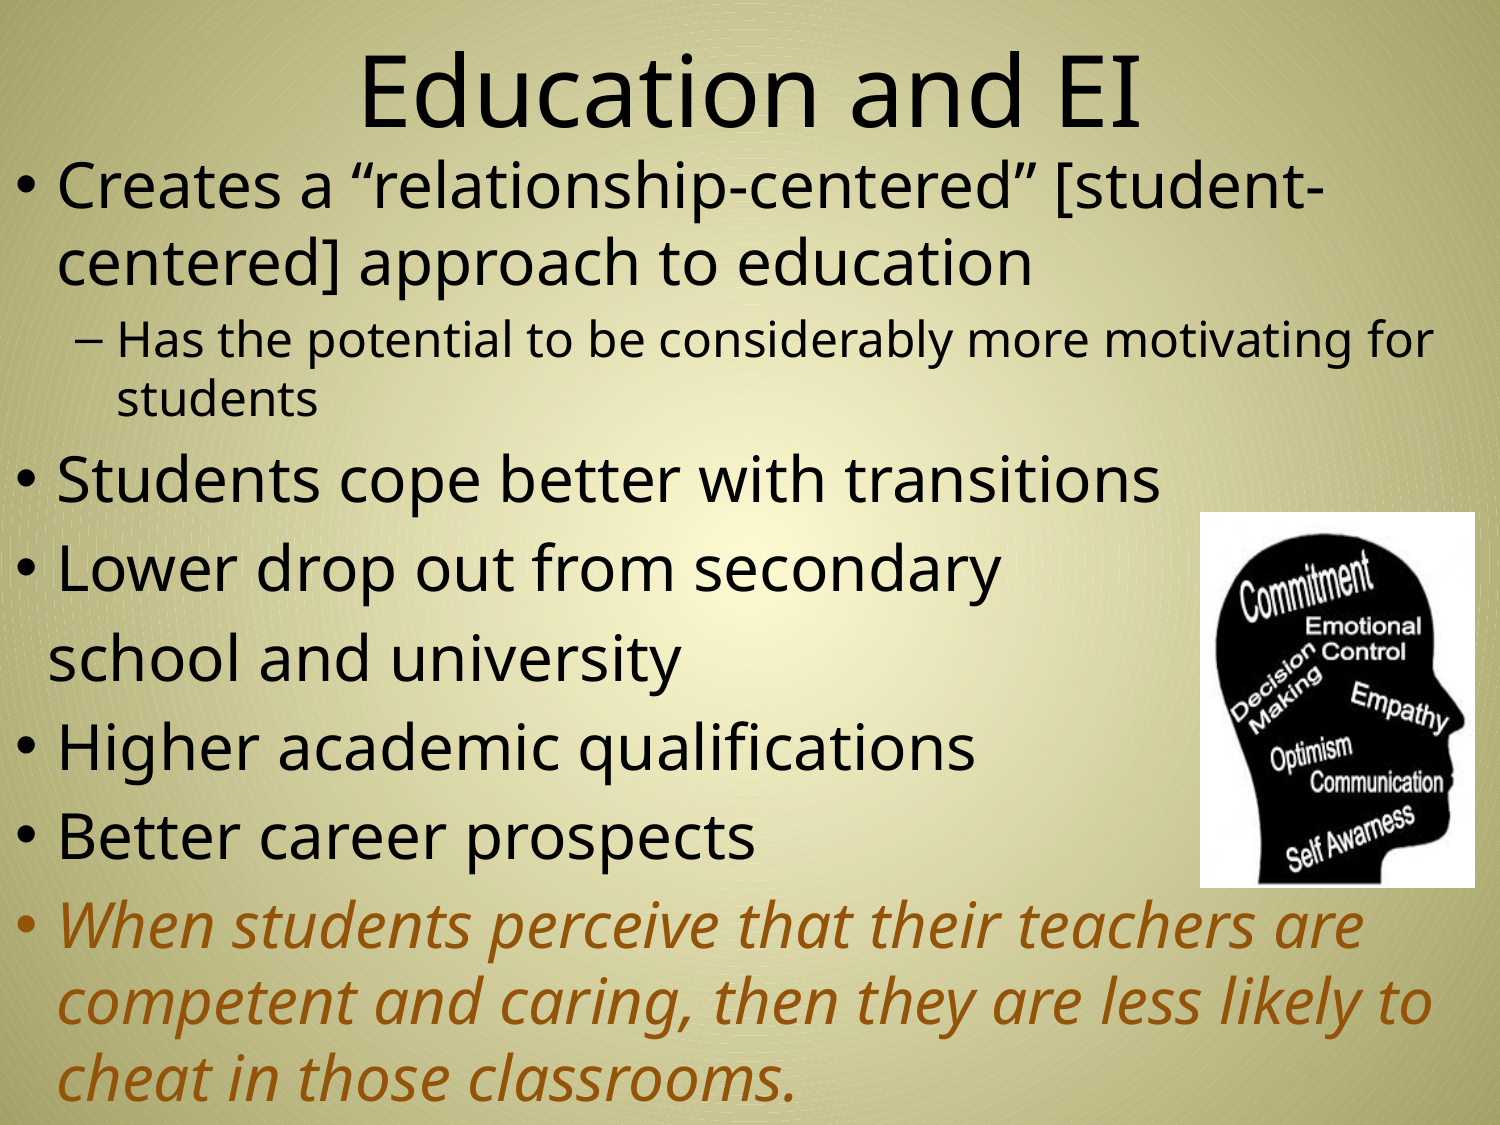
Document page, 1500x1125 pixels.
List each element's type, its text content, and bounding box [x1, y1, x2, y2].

title Education and EI [75, 0, 1425, 137]
picture [1199, 512, 1476, 888]
list Creates a “relationship-centered” [student-centered] approach to education Has the potential to be considerably more motivating for students Students cope better with transitions Lower drop out from secondary school and university Higher academic qualifications Better career prospects When students perceive that their teachers are competent and caring, then they are less likely to cheat in those classrooms. [0, 137, 1500, 1125]
